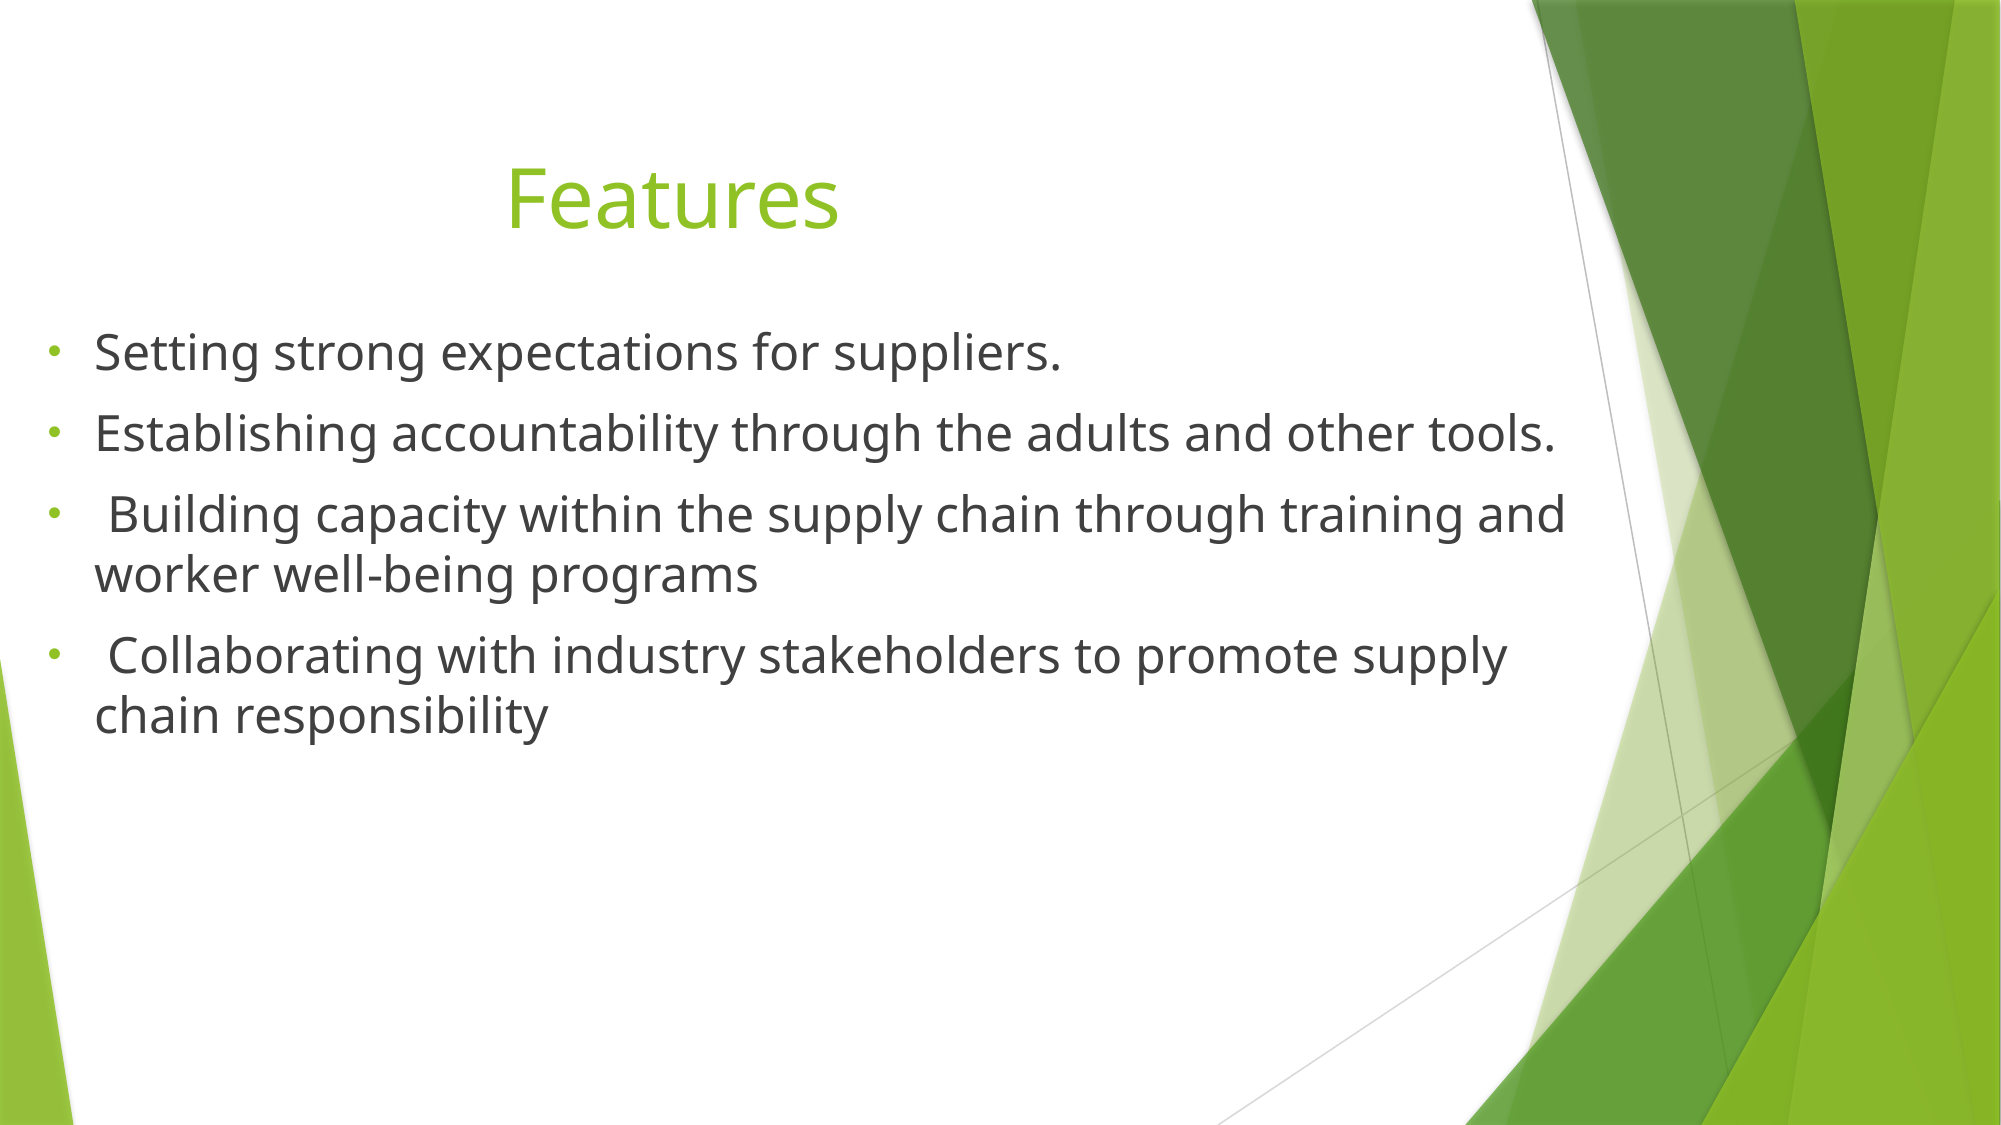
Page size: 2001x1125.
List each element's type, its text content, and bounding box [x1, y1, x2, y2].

title Features [376, 107, 971, 283]
list Setting strong expectations for suppliers. Establishing accountability through the adults and other tools. Building capacity within the supply chain through training and worker well-being programs Collaborating with industry stakeholders to promote supply chain responsibility [32, 312, 1662, 842]
